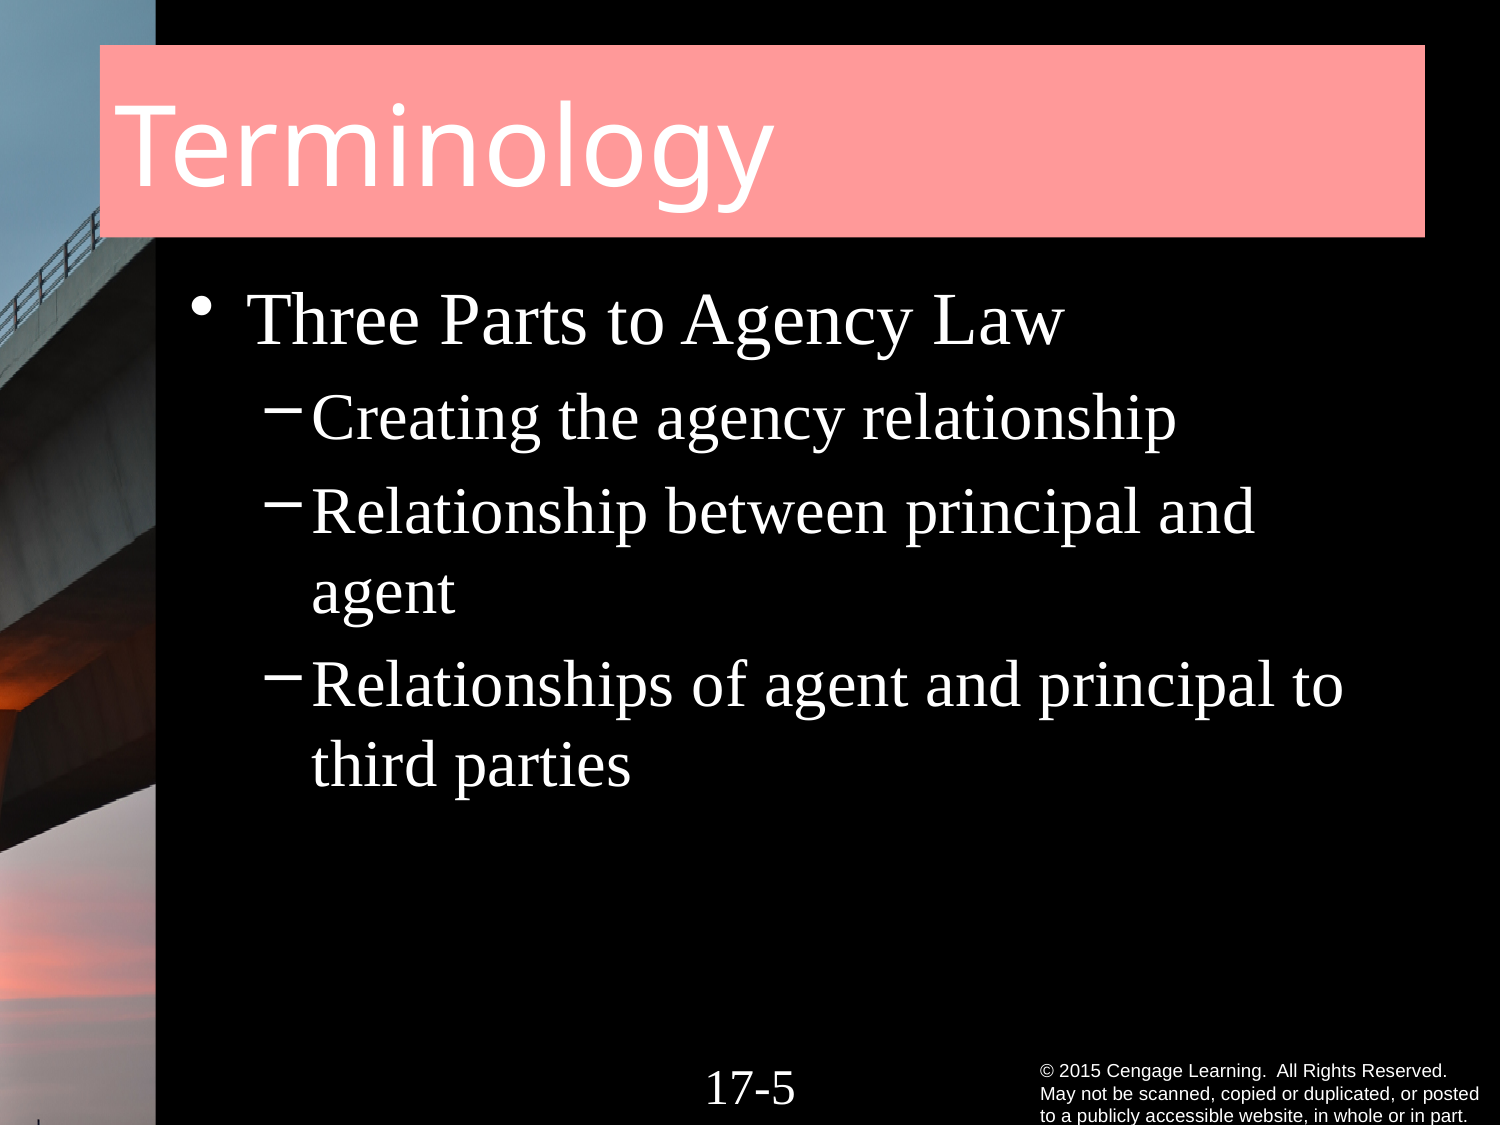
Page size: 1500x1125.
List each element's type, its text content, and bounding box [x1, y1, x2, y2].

list Three Parts to Agency Law Creating the agency relationship Relationship between principal and agent Relationships of agent and principal to third parties [174, 262, 1425, 1005]
picture [0, 0, 155, 1125]
slide_number 17-4 [574, 1046, 926, 1125]
title Terminology [99, 44, 1426, 238]
